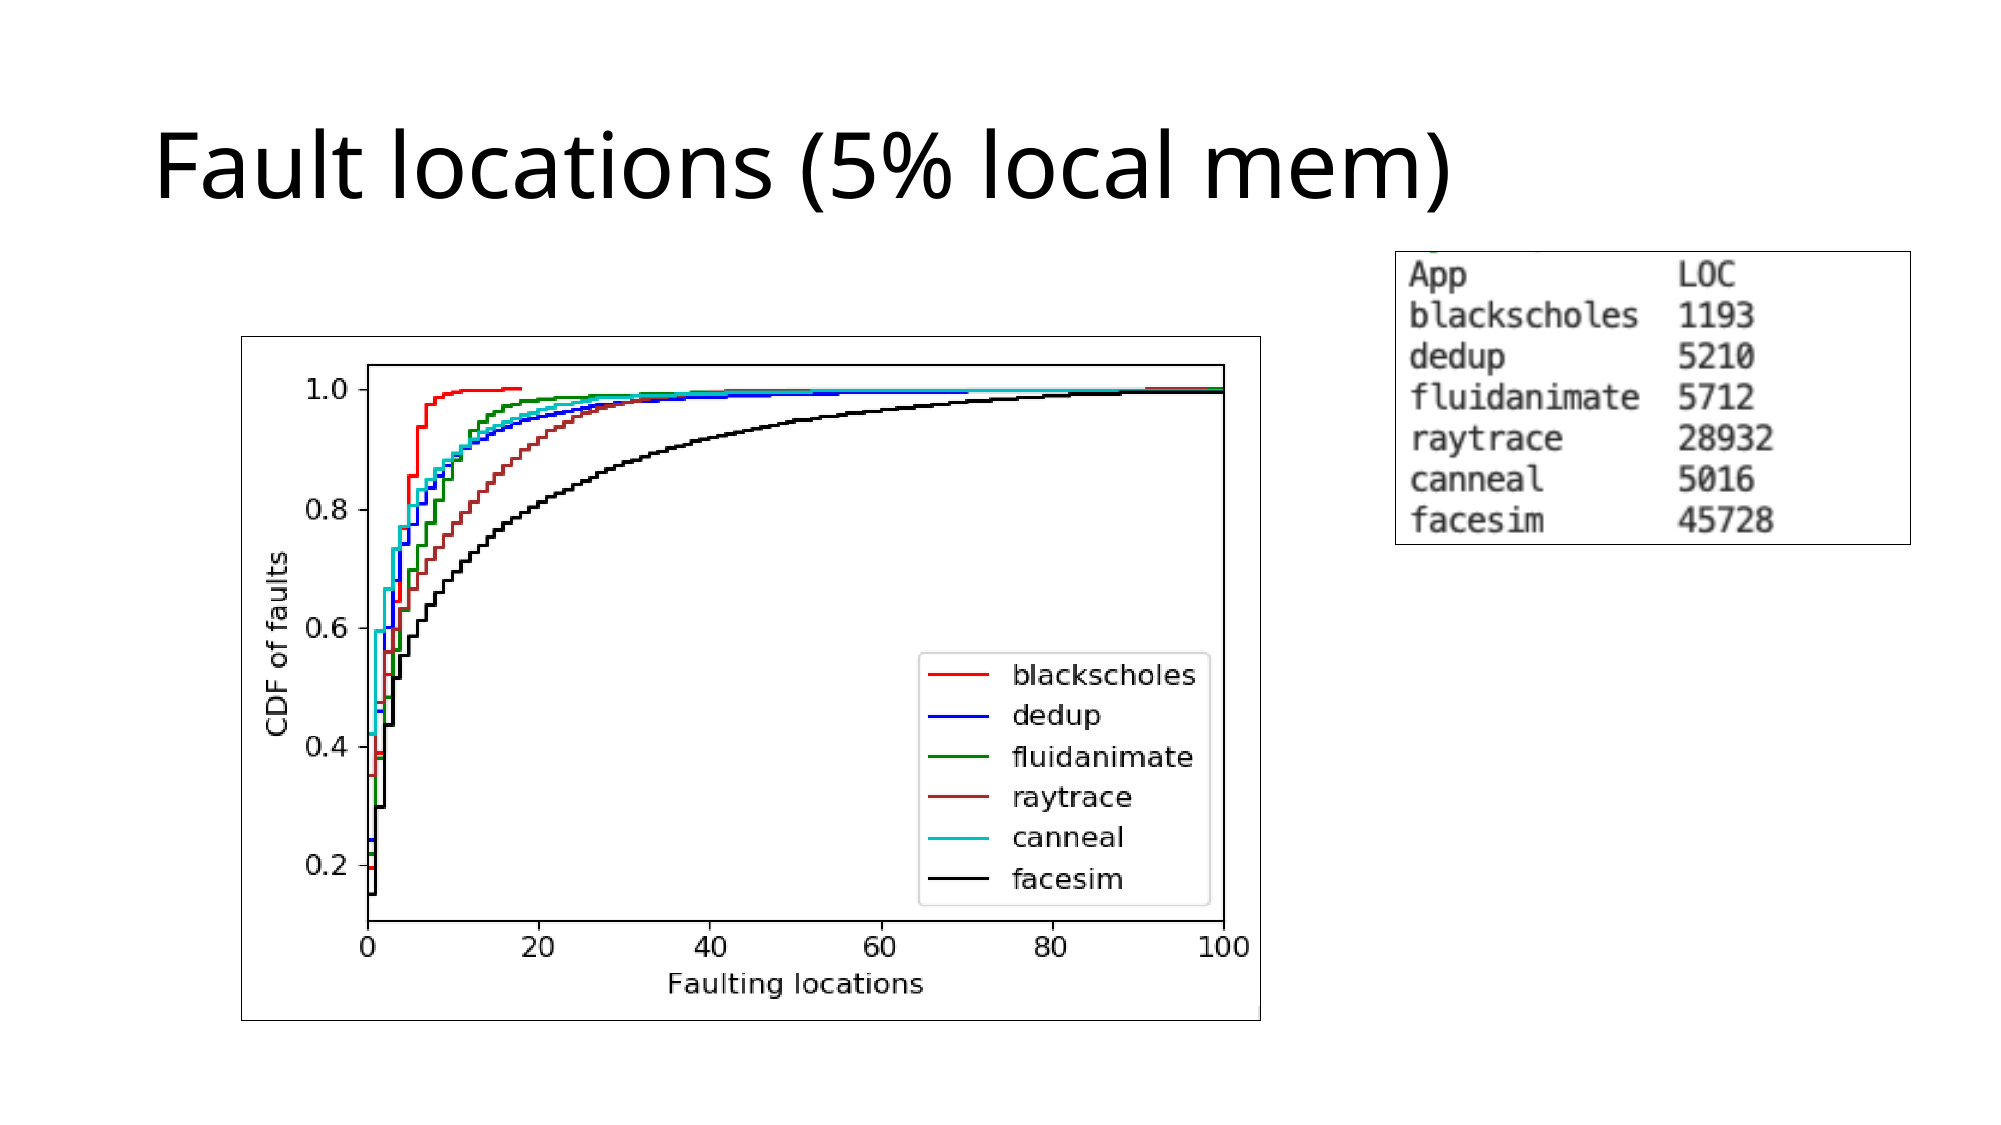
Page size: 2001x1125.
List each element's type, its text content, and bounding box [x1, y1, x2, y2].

picture [241, 335, 1261, 1021]
title Fault locations (5% local mem) [137, 59, 1863, 278]
picture [1395, 251, 1911, 545]
